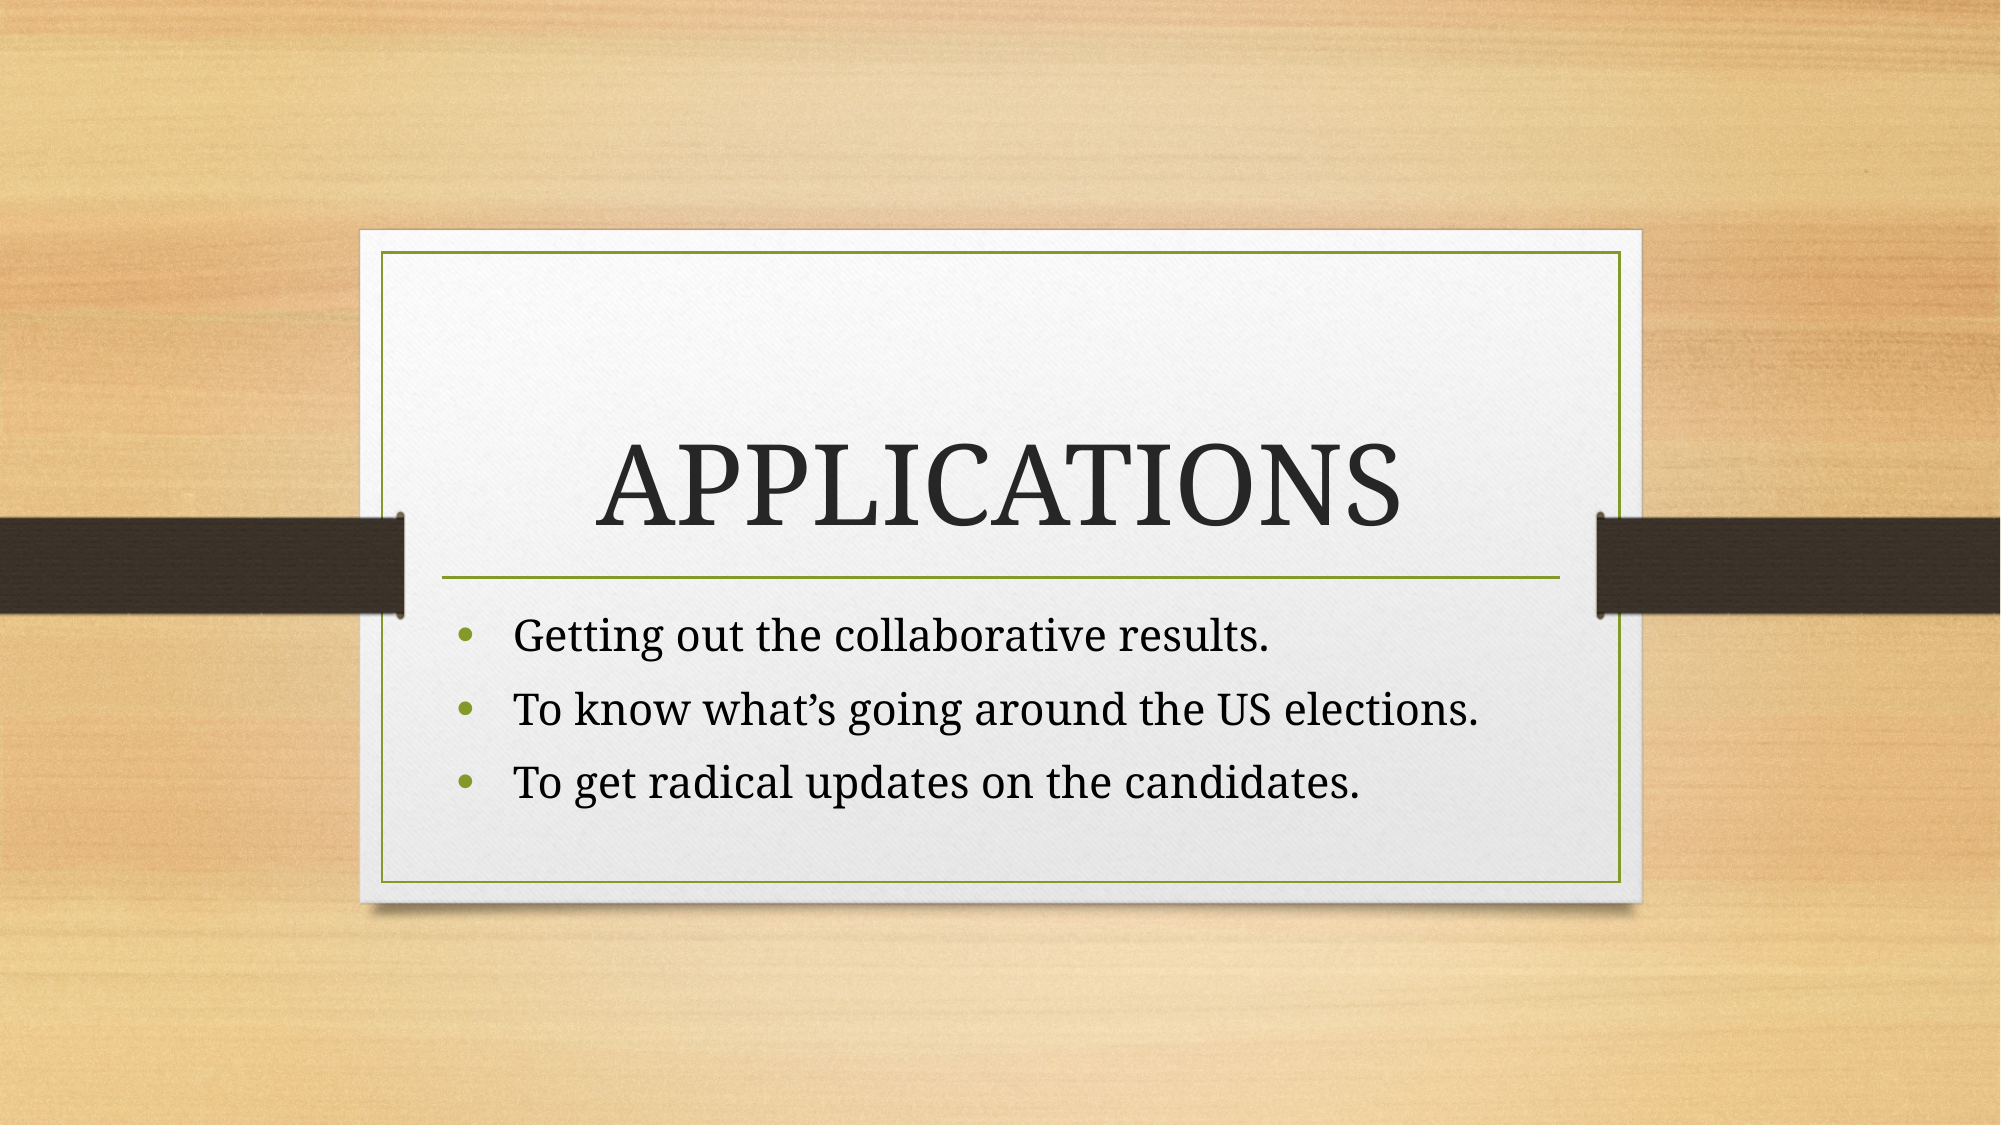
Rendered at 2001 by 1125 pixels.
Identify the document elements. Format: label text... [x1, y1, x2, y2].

subtitle Getting out the collaborative results. To know what’s going around the US elections. To get radical updates on the candidates. [441, 600, 1560, 817]
picture [0, 0, 2001, 1125]
title APPLICATIONS [441, 306, 1560, 556]
